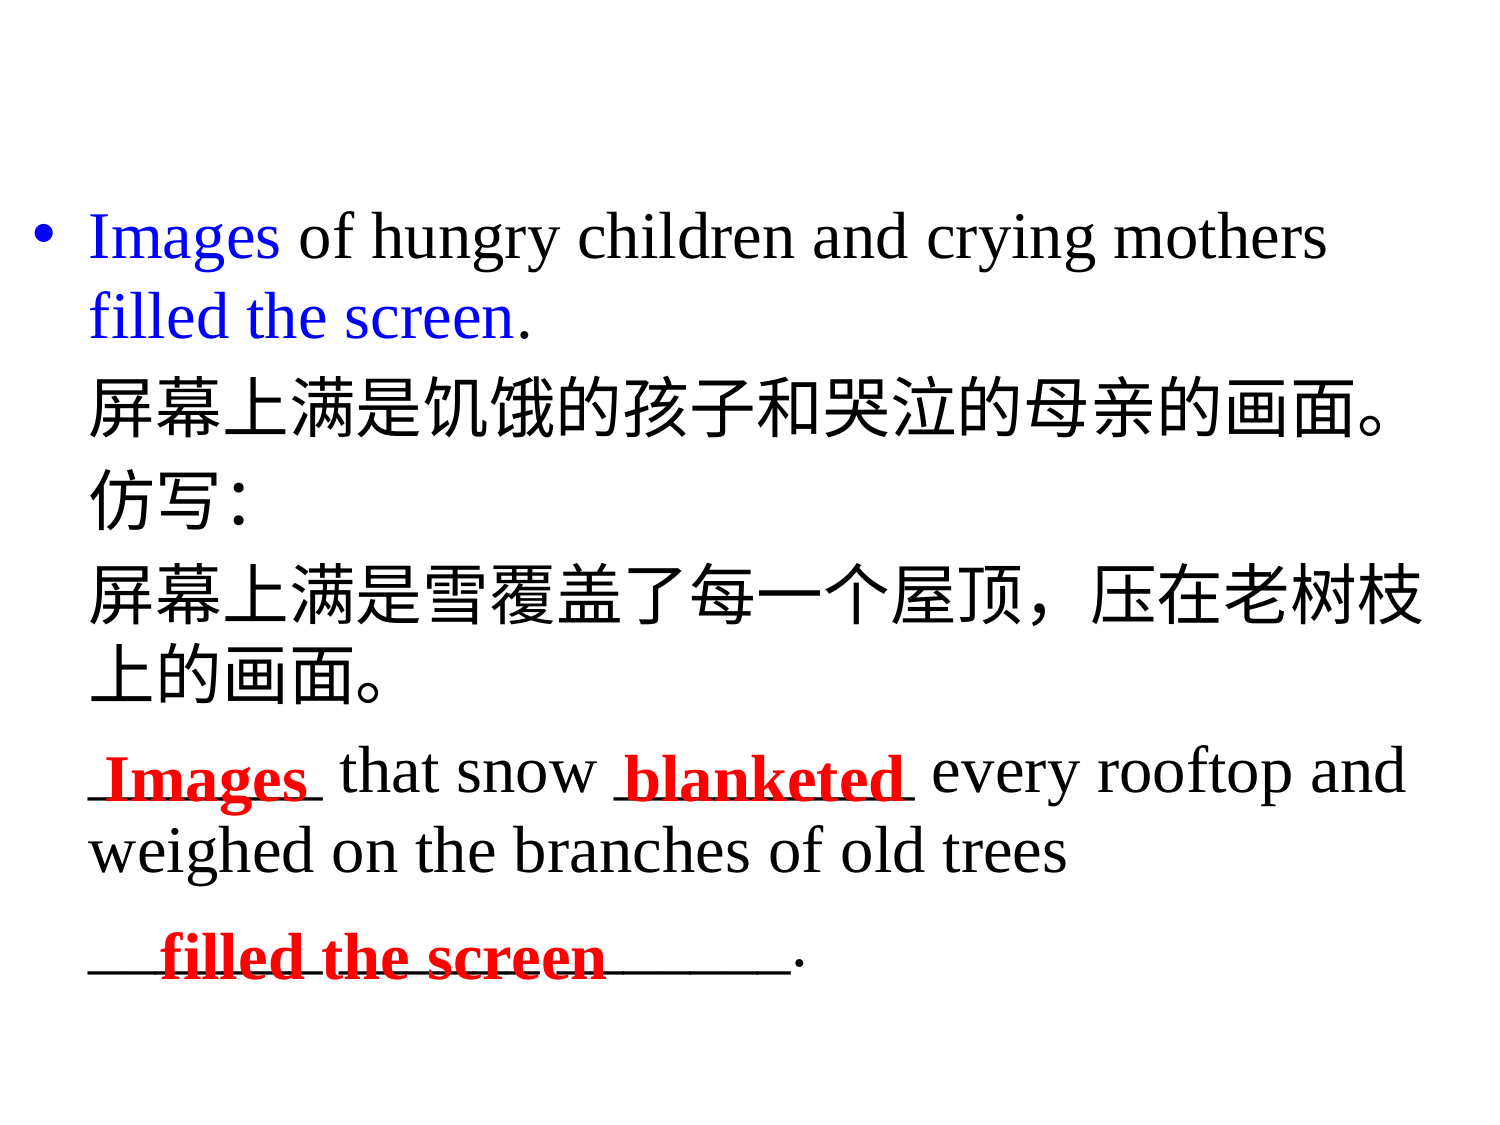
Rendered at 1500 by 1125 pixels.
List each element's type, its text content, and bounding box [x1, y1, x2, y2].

text_box filled the screen [146, 905, 624, 1000]
text_box blanketed [609, 727, 922, 823]
text_box Images [89, 727, 324, 823]
list Images of hungry children and crying mothers filled the screen. 屏幕上满是饥饿的孩子和哭泣的母亲的画面。 仿写： 屏幕上满是雪覆盖了每一个屋顶，压在老树枝上的画面。 _______ that snow _________ every rooftop and weighed on the branches of old trees _______ ______ _______. [17, 184, 1500, 1005]
